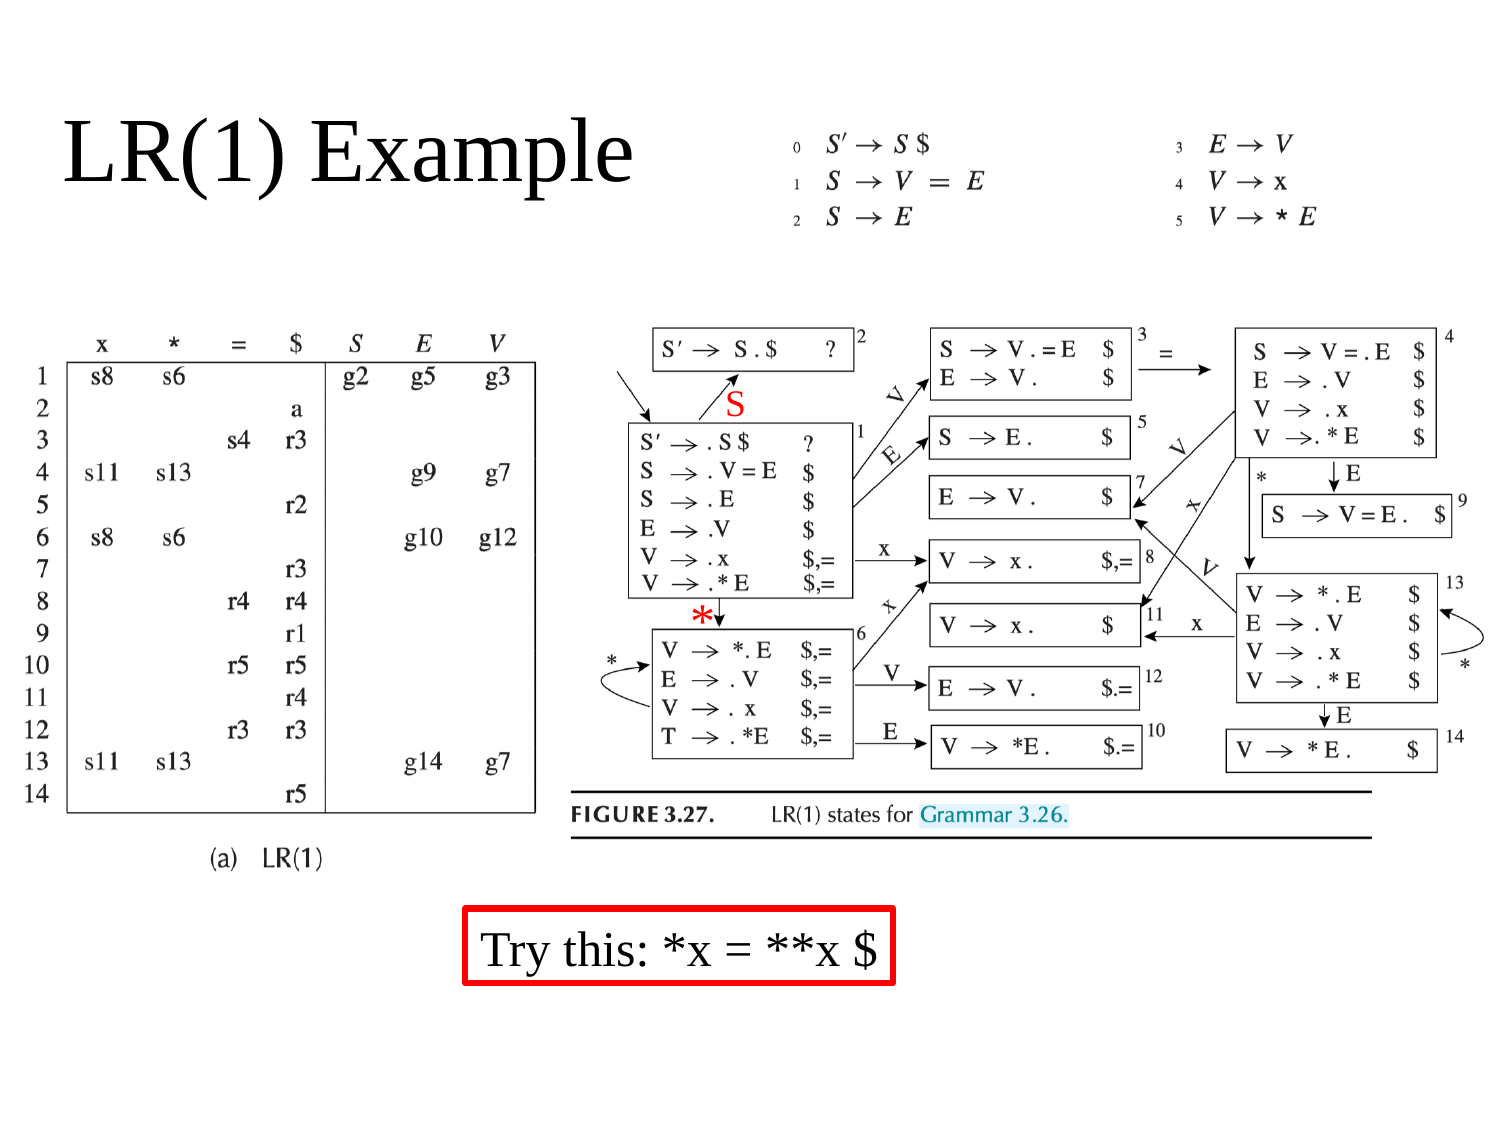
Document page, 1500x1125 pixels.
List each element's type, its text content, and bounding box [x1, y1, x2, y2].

picture [749, 119, 1345, 245]
title LR(1) Example [31, 100, 669, 189]
text_box Try this: *x = **x $ [465, 908, 893, 984]
picture [14, 312, 1500, 877]
